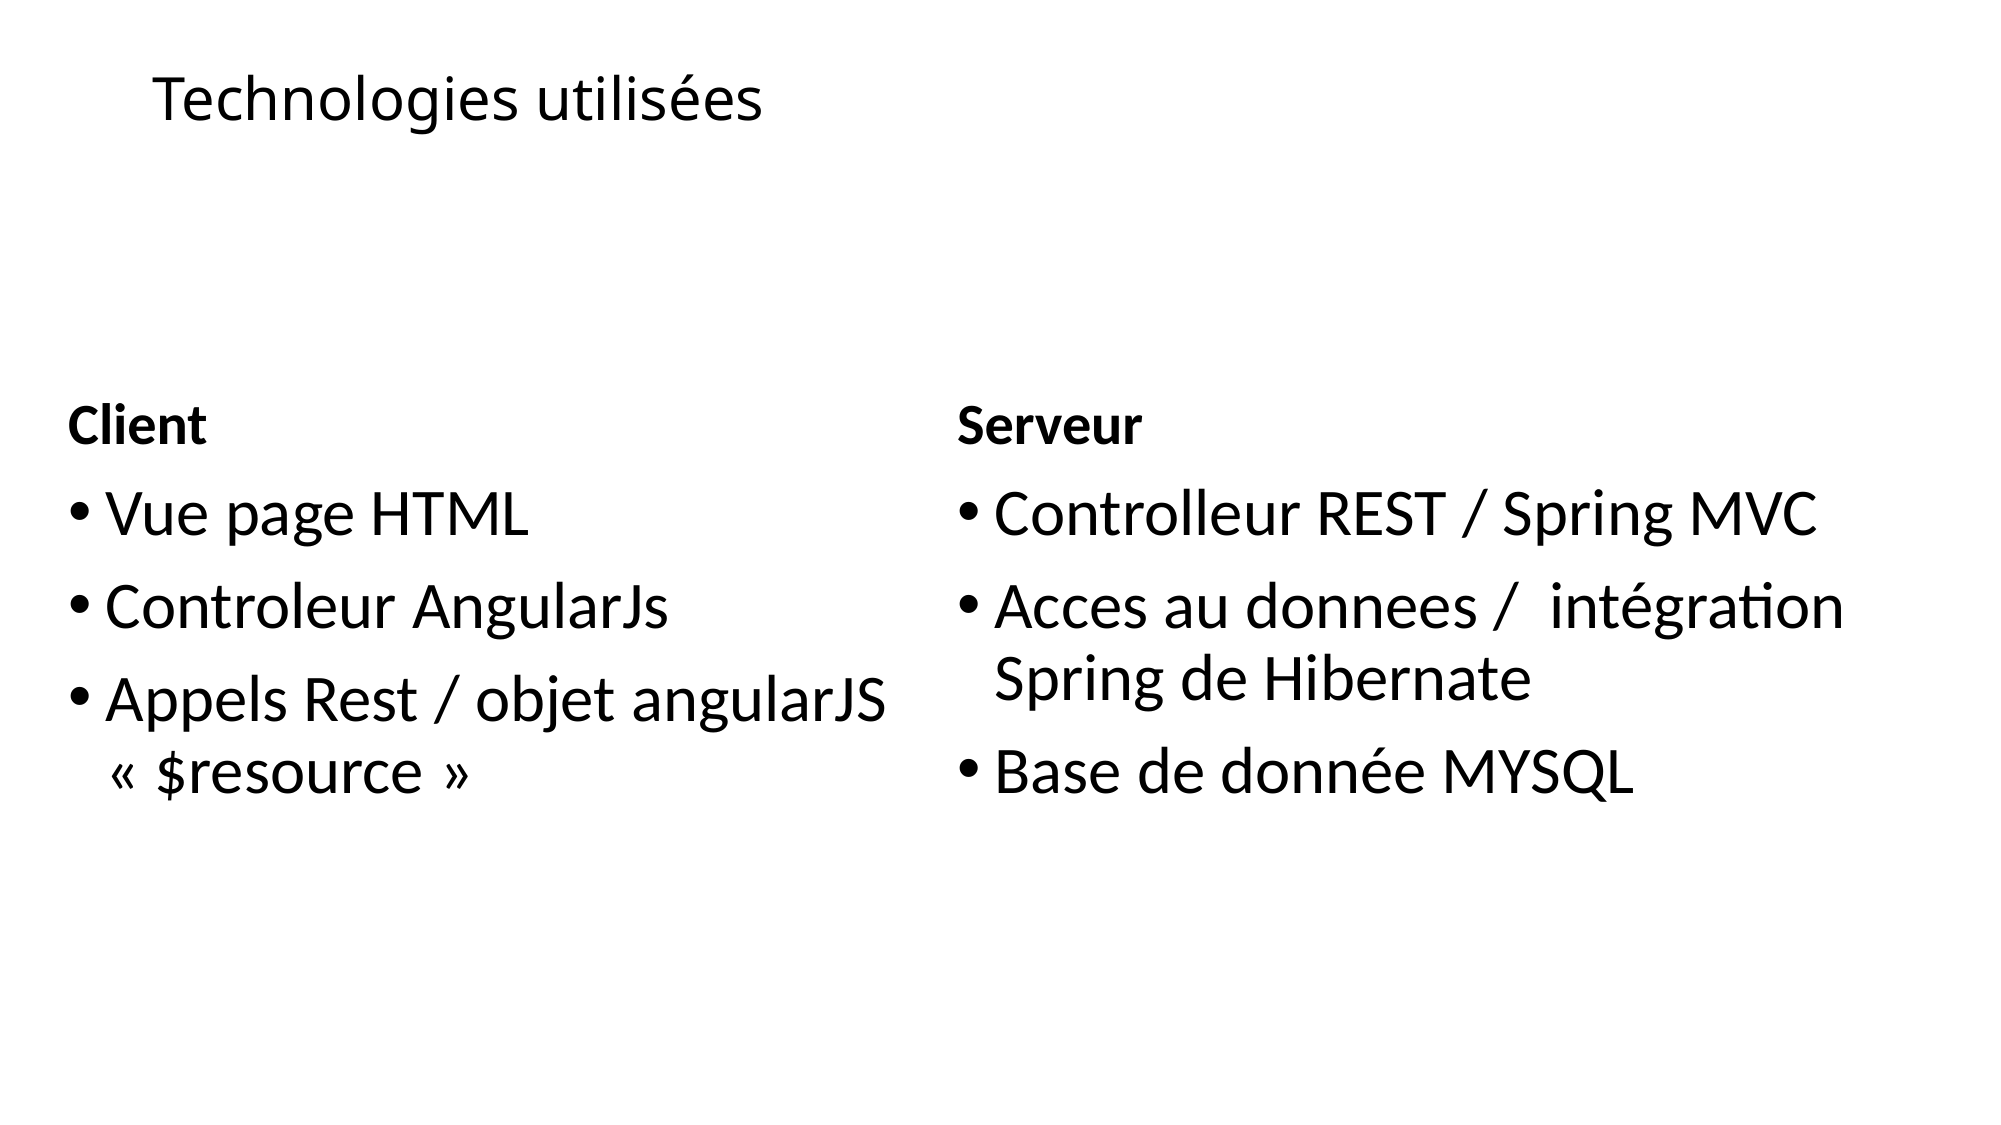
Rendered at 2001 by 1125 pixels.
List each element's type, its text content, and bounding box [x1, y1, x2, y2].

list Client Vue page HTML Controleur AngularJs Appels Rest / objet angularJS « $resource » [53, 296, 904, 1010]
list Serveur Controlleur REST / Spring MVC Acces au donnees / intégration Spring de Hibernate Base de donnée MYSQL [942, 296, 1889, 1010]
title Technologies utilisées [137, 59, 1863, 278]
